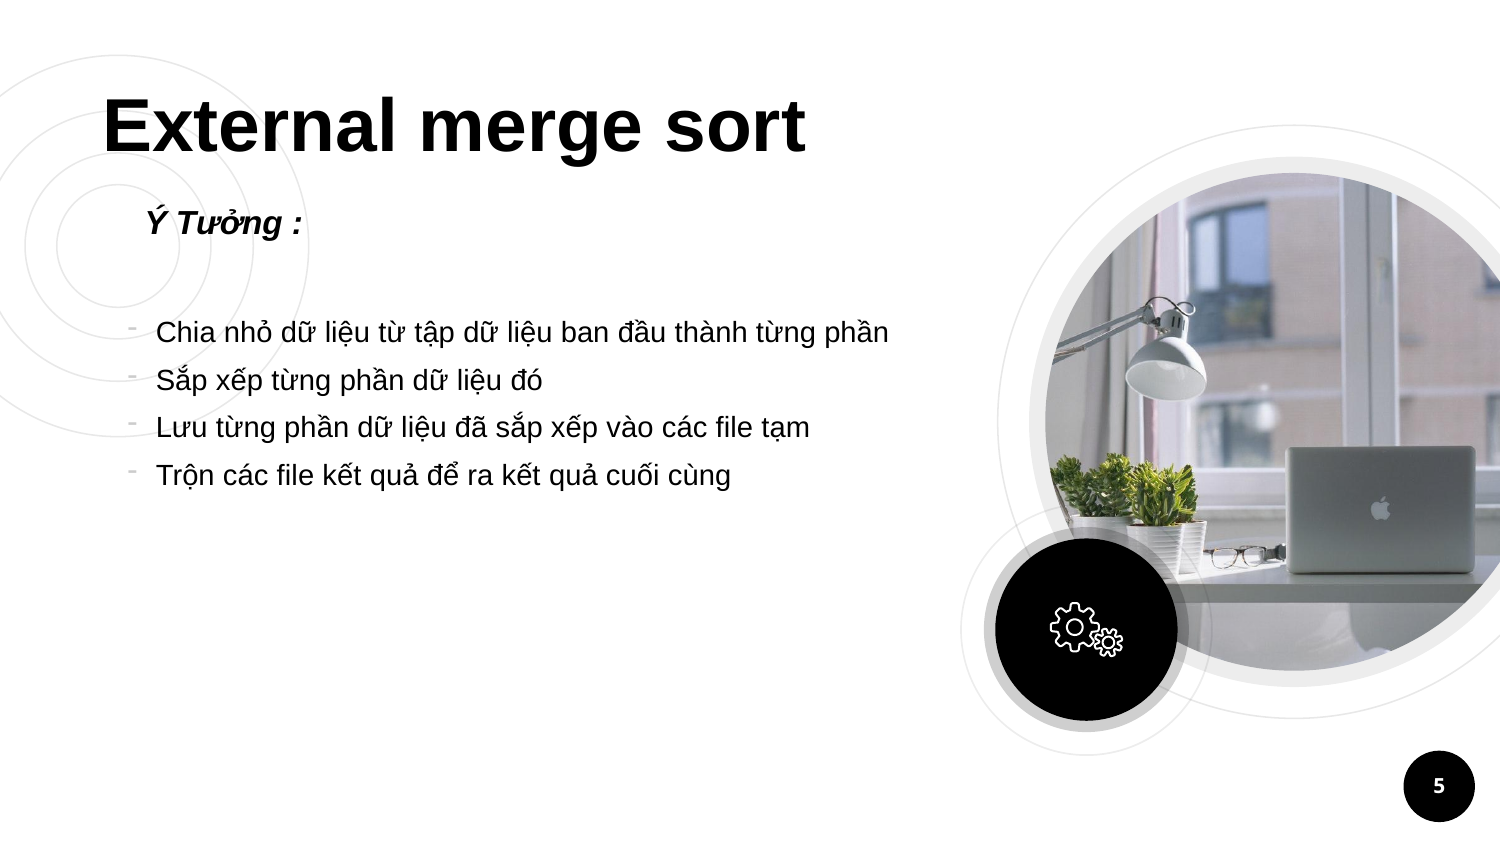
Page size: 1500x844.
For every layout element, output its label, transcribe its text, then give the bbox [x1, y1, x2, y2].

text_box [1050, 602, 1123, 657]
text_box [959, 503, 1213, 757]
list Ý Tưởng : [129, 186, 850, 268]
picture [1045, 172, 1500, 671]
list Chia nhỏ dữ liệu từ tập dữ liệu ban đầu thành từng phần Sắp xếp từng phần dữ liệu đó Lưu từng phần dữ liệu đã sắp xếp vào các file tạm Trộn các file kết quả để ra kết quả cuối cùng [112, 298, 940, 728]
title External merge sort [69, 69, 927, 182]
slide_number 5 [1403, 750, 1475, 823]
